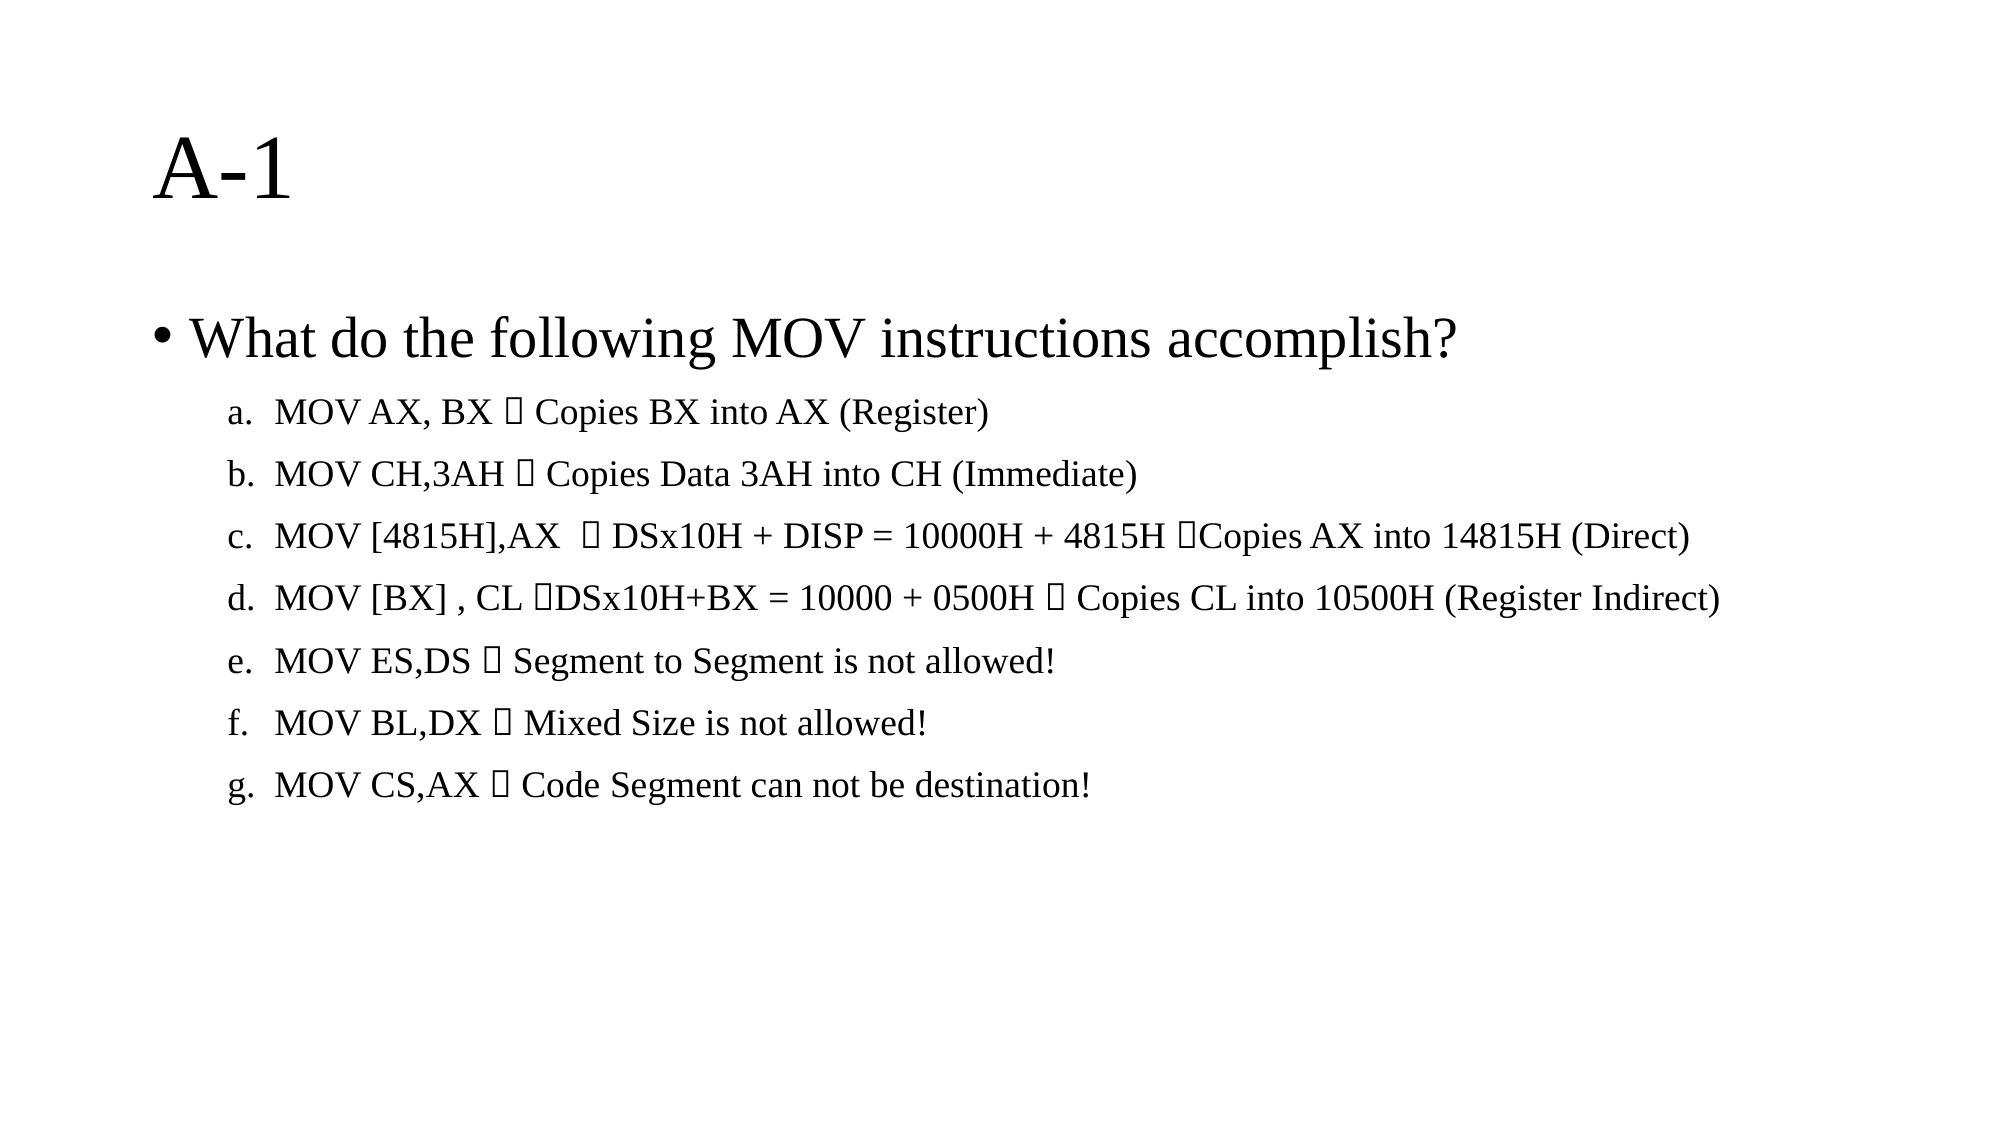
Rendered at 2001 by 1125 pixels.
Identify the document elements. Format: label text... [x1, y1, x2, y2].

list What do the following MOV instructions accomplish? MOV AX, BX  Copies BX into AX (Register) MOV CH,3AH  Copies Data 3AH into CH (Immediate) MOV [4815H],AX  DSx10H + DISP = 10000H + 4815H Copies AX into 14815H (Direct) MOV [BX] , CL DSx10H+BX = 10000 + 0500H  Copies CL into 10500H (Register Indirect) MOV ES,DS  Segment to Segment is not allowed! MOV BL,DX  Mixed Size is not allowed! MOV CS,AX  Code Segment can not be destination! [137, 299, 1863, 1014]
title A-1 [137, 59, 1863, 278]
